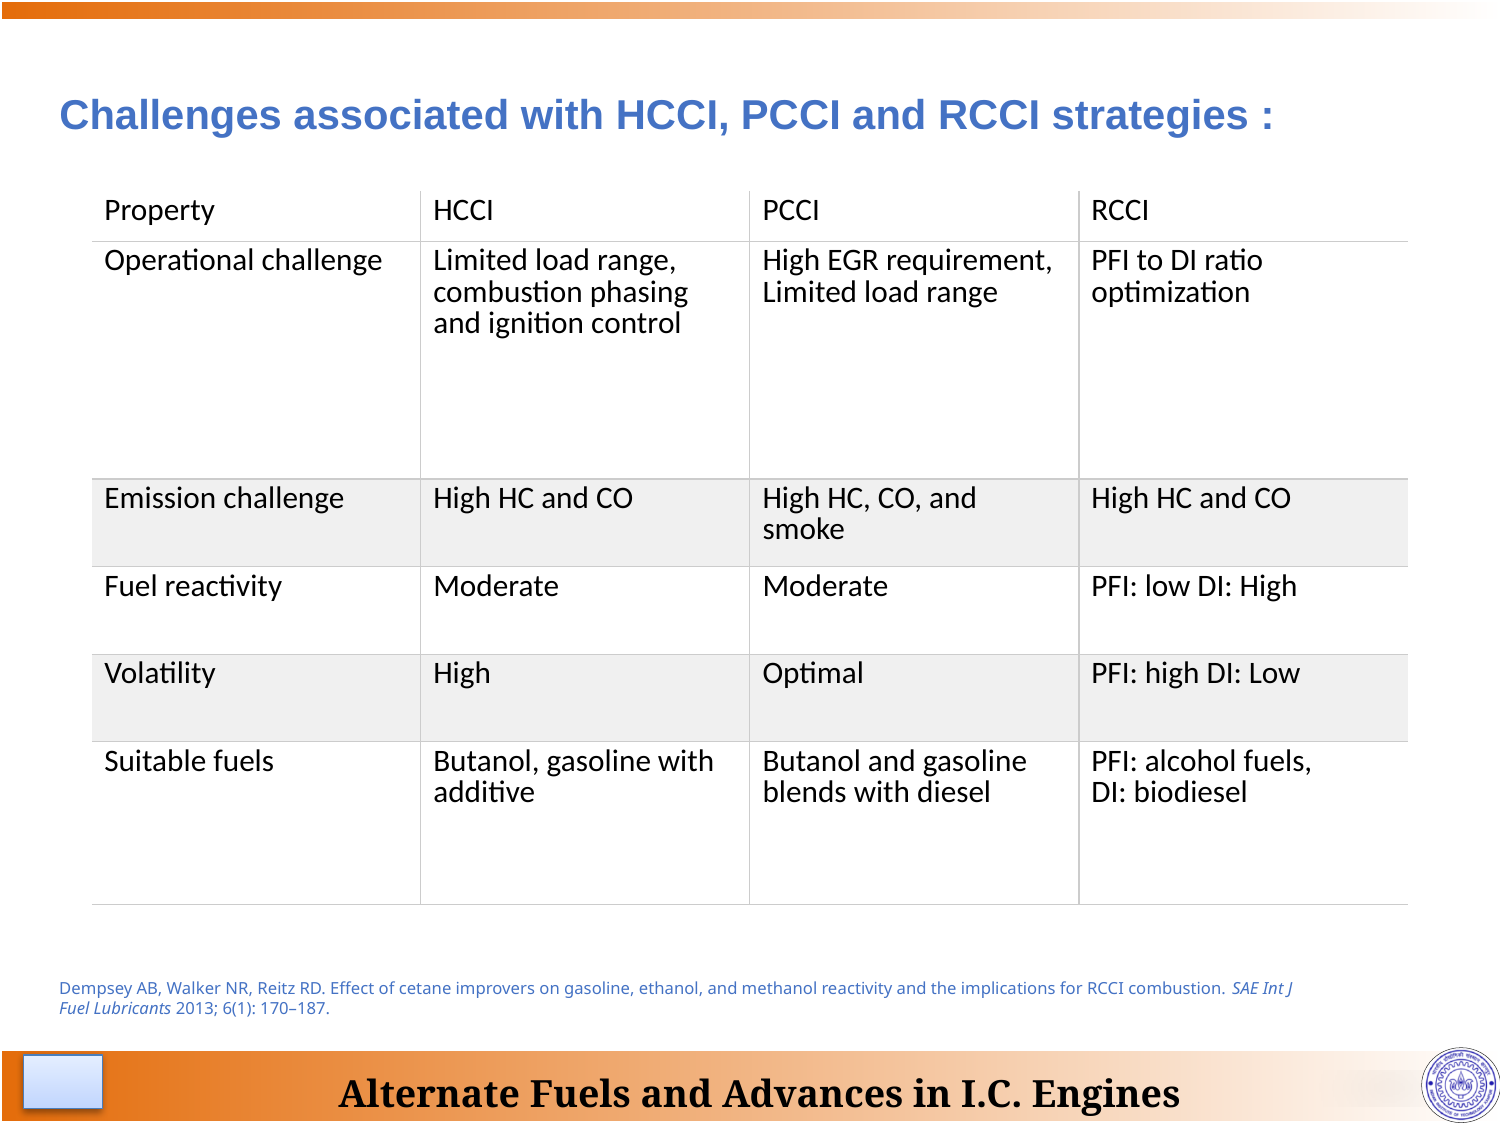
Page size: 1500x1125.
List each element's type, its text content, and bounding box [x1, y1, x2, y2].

table_cell Operational challenge [92, 242, 420, 478]
table_cell Optimal [750, 655, 1078, 741]
table_cell Moderate [750, 567, 1078, 654]
table_cell Volatility [92, 655, 420, 741]
table_cell High EGR requirement, Limited load range [750, 242, 1078, 478]
table_cell High [421, 655, 749, 741]
table_cell High HC, CO, and smoke [750, 480, 1078, 566]
slide_number 13 [22, 1056, 102, 1107]
table_header RCCI [1080, 191, 1408, 241]
table_header PCCI [750, 191, 1078, 241]
table_cell Fuel reactivity [92, 567, 420, 654]
table_cell Emission challenge [92, 480, 420, 566]
text_box Challenges associated with HCCI, PCCI and RCCI strategies : [44, 80, 1500, 191]
table_cell High HC and CO [1080, 480, 1408, 566]
table_cell High HC and CO [421, 480, 749, 566]
table_cell Limited load range, combustion phasing and ignition control [421, 242, 749, 478]
picture [1422, 1048, 1500, 1122]
table_header Property [92, 191, 420, 241]
table_cell Butanol and gasoline blends with diesel [750, 742, 1078, 904]
text_box Dempsey AB, Walker NR, Reitz RD. Effect of cetane improvers on gasoline, ethanol, and methanol reactivity and the implications for RCCI combustion. SAE Int J Fuel Lubricants 2013; 6(1): 170–187. [44, 970, 1320, 1025]
table_cell PFI: low DI: High [1080, 567, 1408, 654]
table_cell PFI: alcohol fuels, DI: biodiesel [1080, 742, 1408, 904]
table_cell Moderate [421, 567, 749, 654]
table_cell PFI to DI ratio optimization [1080, 242, 1408, 478]
table_header HCCI [421, 191, 749, 241]
table_cell Suitable fuels [92, 742, 420, 904]
table_cell PFI: high DI: Low [1080, 655, 1408, 741]
table_cell Butanol, gasoline with additive [421, 742, 749, 904]
